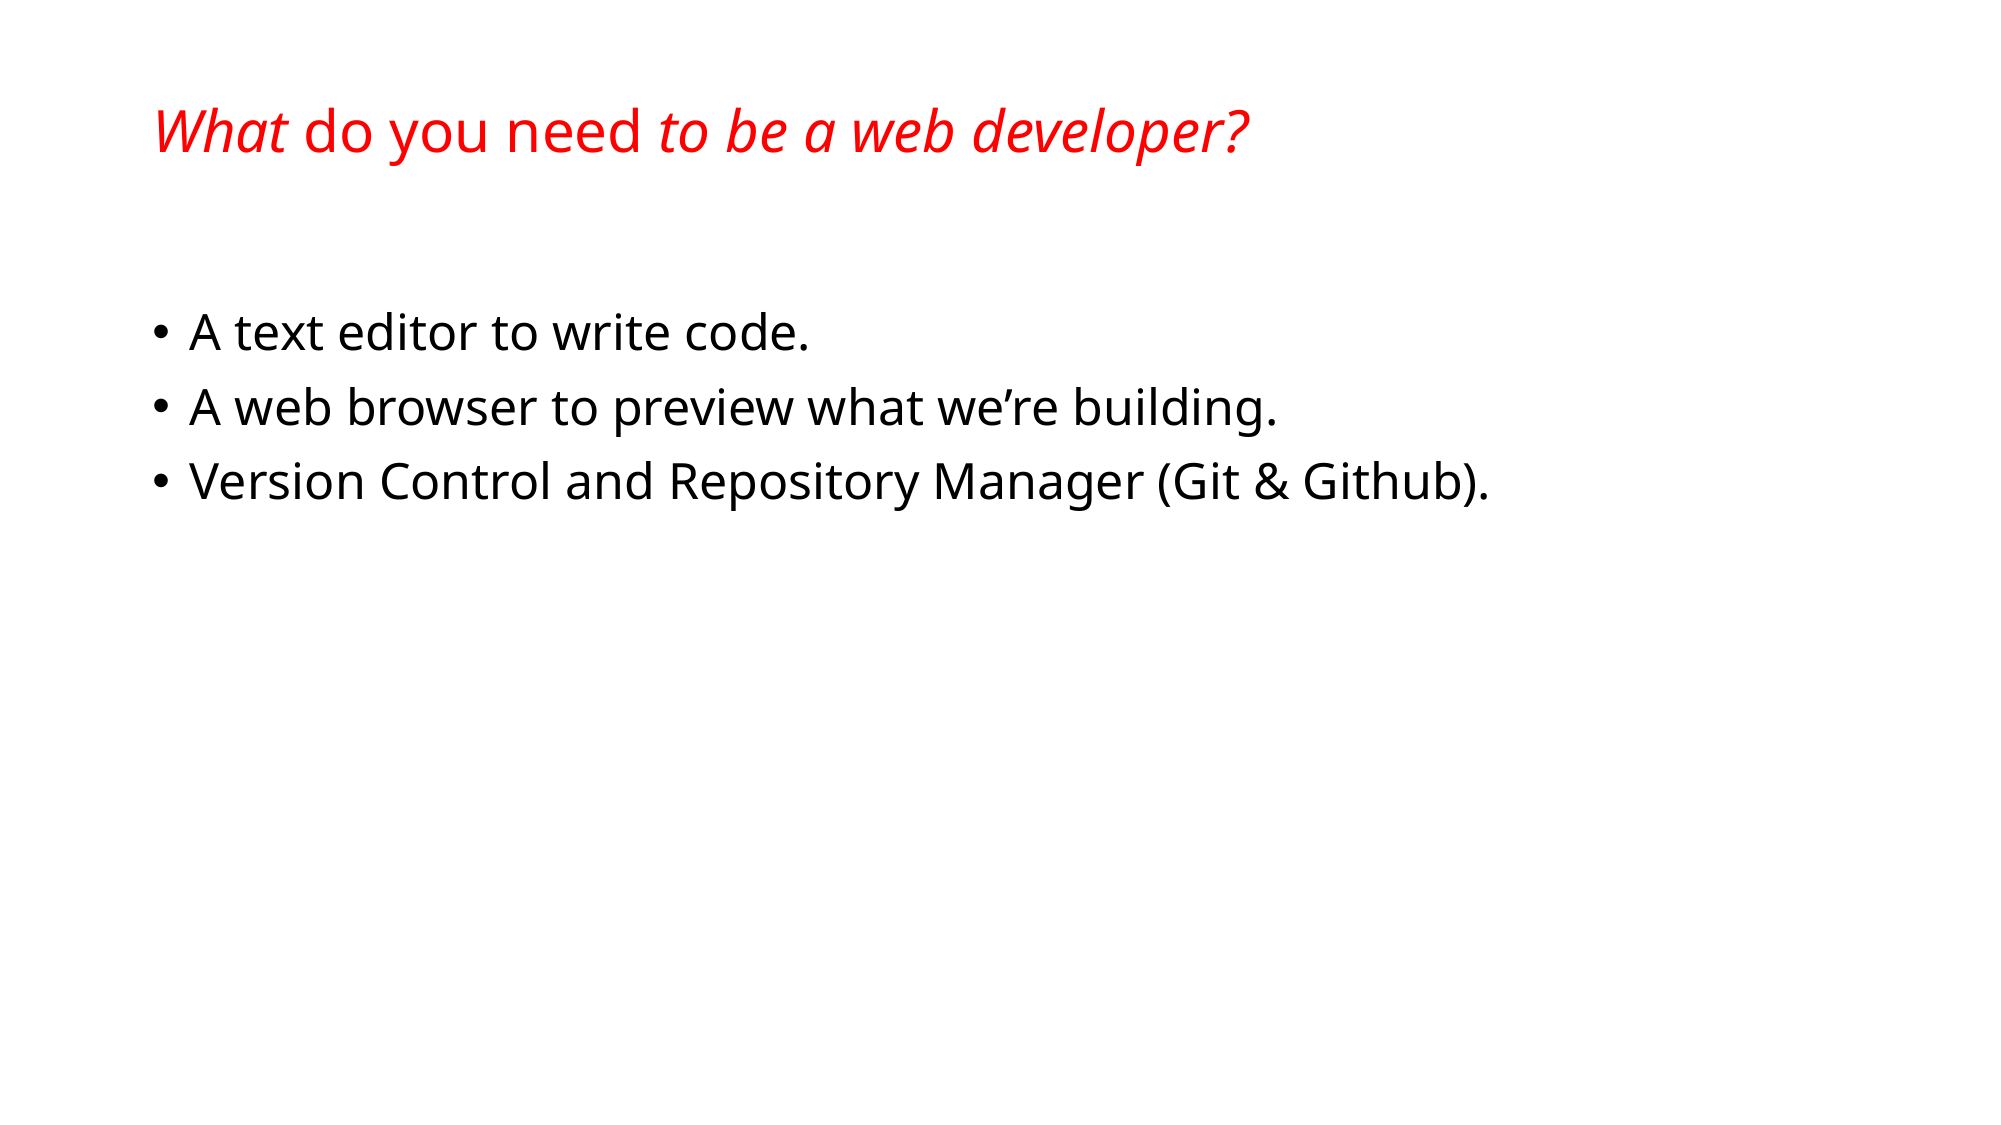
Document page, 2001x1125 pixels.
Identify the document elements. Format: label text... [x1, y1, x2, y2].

title What do you need to be a web developer? [137, 59, 1863, 278]
list A text editor to write code. A web browser to preview what we’re building. Version Control and Repository Manager (Git & Github). [137, 299, 1863, 1014]
